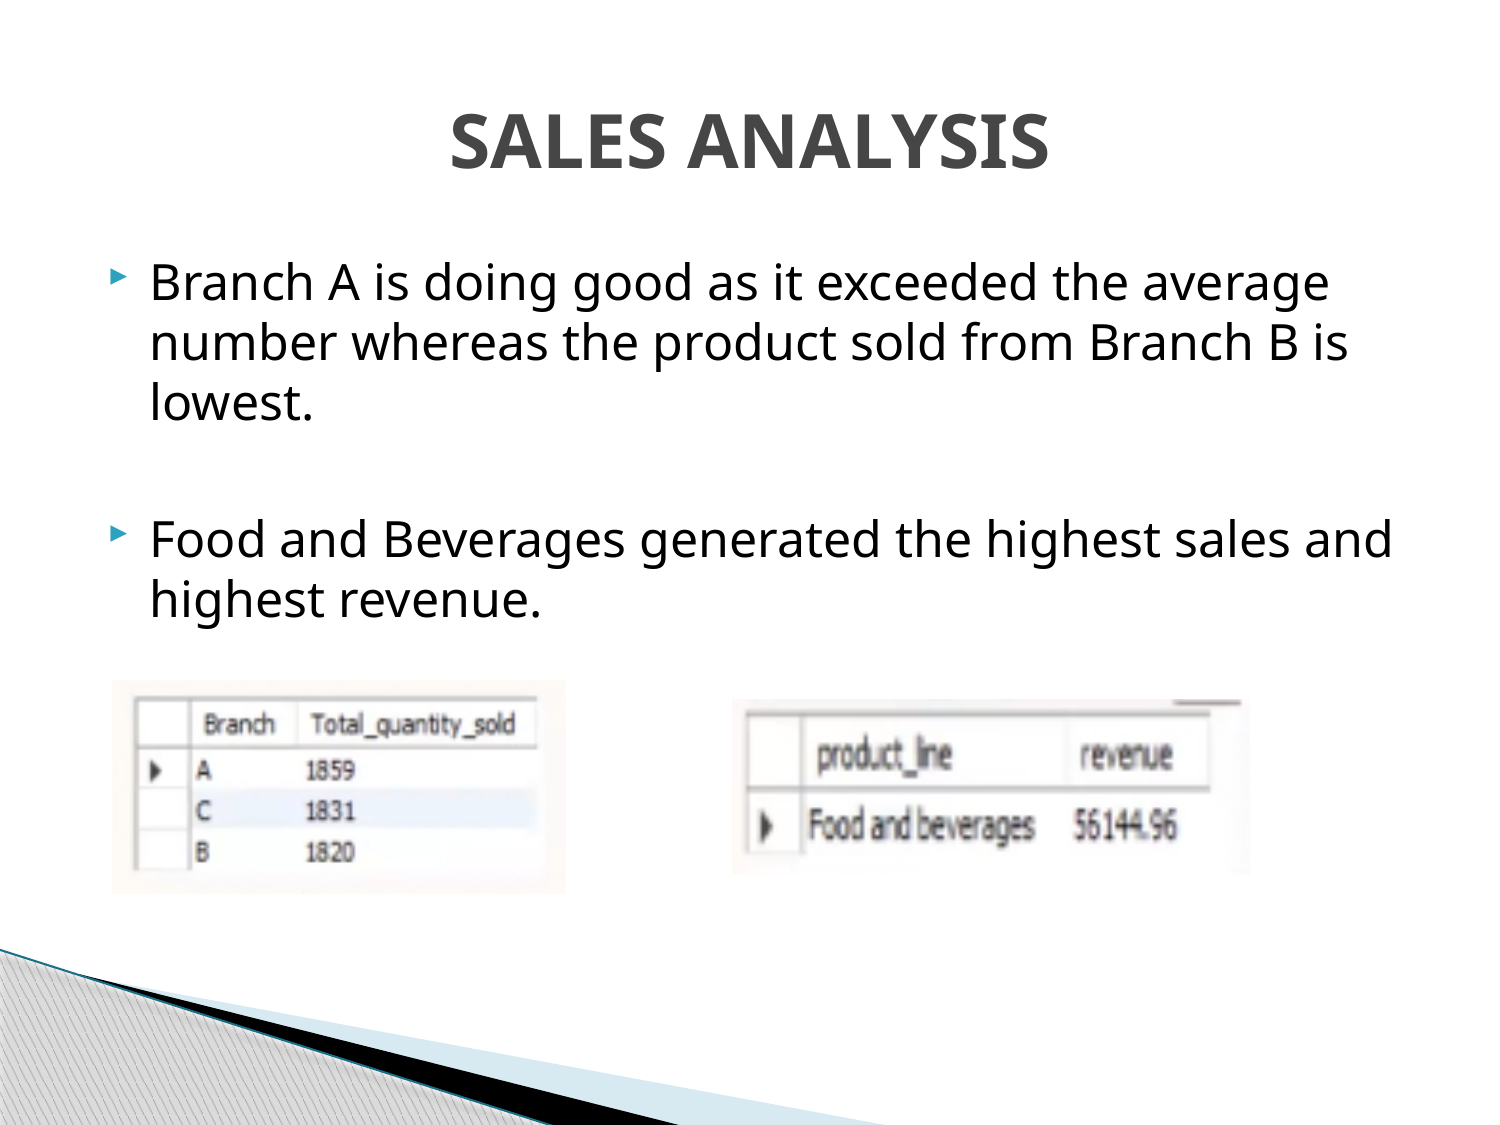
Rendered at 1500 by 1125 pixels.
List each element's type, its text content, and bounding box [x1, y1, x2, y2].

picture [111, 680, 567, 894]
list Branch A is doing good as it exceeded the average number whereas the product sold from Branch B is lowest. Food and Beverages generated the highest sales and highest revenue. [75, 243, 1425, 986]
title SALES ANALYSIS [75, 45, 1425, 233]
picture [731, 699, 1250, 875]
